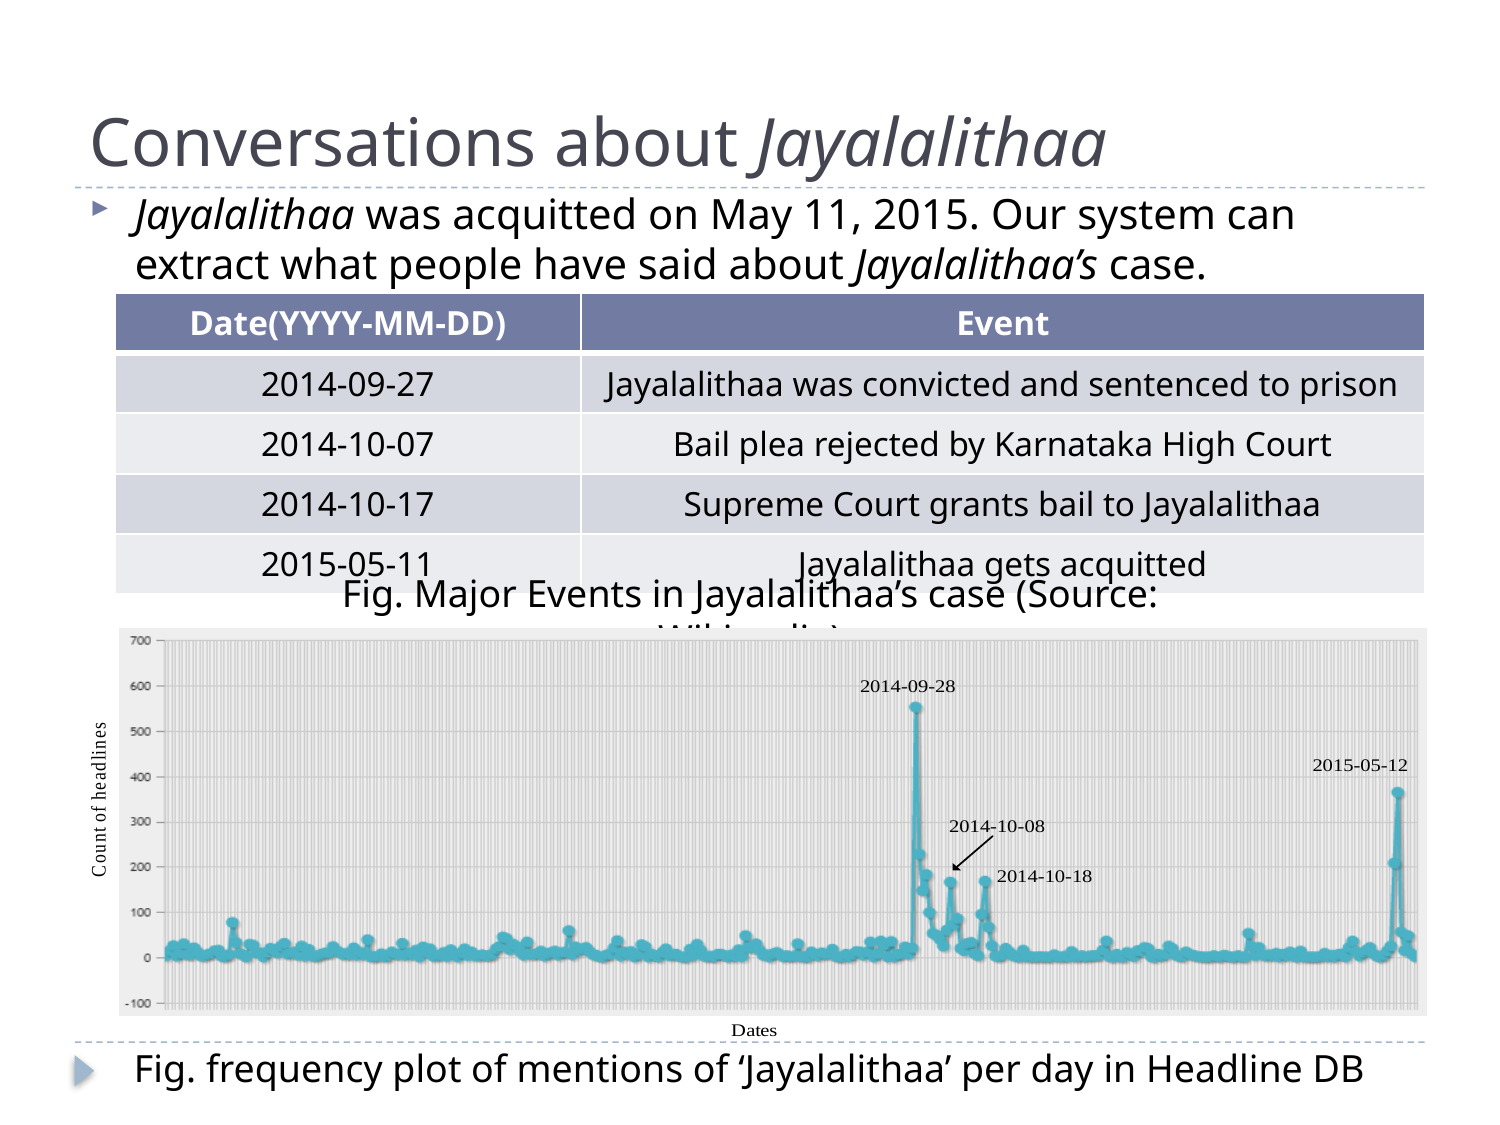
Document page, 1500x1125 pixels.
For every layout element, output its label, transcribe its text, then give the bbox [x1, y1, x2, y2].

table_cell 2014-09-27 [116, 356, 580, 412]
table_cell 2015-05-11 [116, 535, 580, 593]
table_cell Jayalalithaa gets acquitted [582, 535, 1424, 593]
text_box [72, 626, 1428, 1054]
table_cell Bail plea rejected by Karnataka High Court [582, 414, 1424, 473]
text_box Fig. Major Events in Jayalalithaa’s case (Source: Wikipedia) [252, 562, 1248, 626]
table_cell 2014-10-17 [116, 475, 580, 533]
list Jayalalithaa was acquitted on May 11, 2015. Our system can extract what people have said about Jayalalithaa’s case. [75, 180, 1425, 626]
table_header Event [582, 294, 1424, 350]
table_cell Jayalalithaa was convicted and sentenced to prison [582, 356, 1424, 412]
text_box Fig. frequency plot of mentions of ‘Jayalalithaa’ per day in Headline DB [113, 1066, 1387, 1098]
title Conversations about Jayalalithaa [75, 24, 1425, 180]
table_header Date(YYYY-MM-DD) [116, 294, 580, 350]
table_cell 2014-10-07 [116, 414, 580, 473]
table_cell Supreme Court grants bail to Jayalalithaa [582, 475, 1424, 533]
